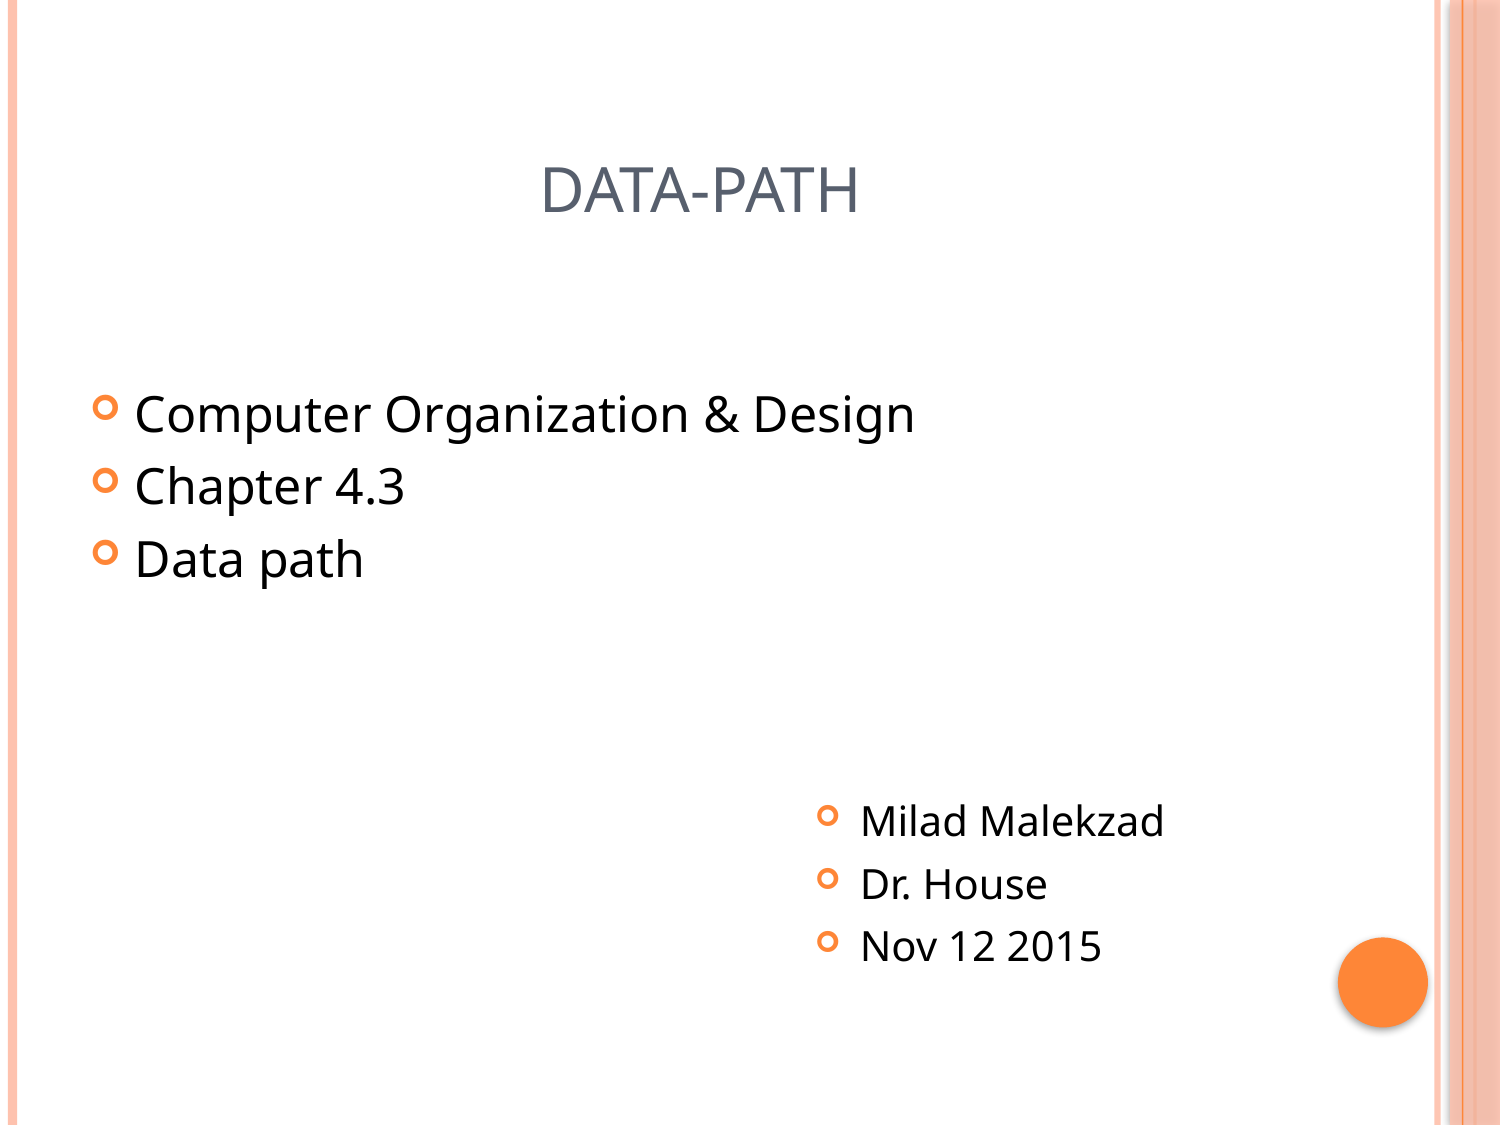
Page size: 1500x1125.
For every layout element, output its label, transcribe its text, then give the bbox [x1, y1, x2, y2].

title Data-Path [75, 45, 1300, 233]
list Milad Malekzad Dr. House Nov 12 2015 [800, 787, 1350, 1013]
list Computer Organization & Design Chapter 4.3 Data path [75, 375, 1238, 638]
